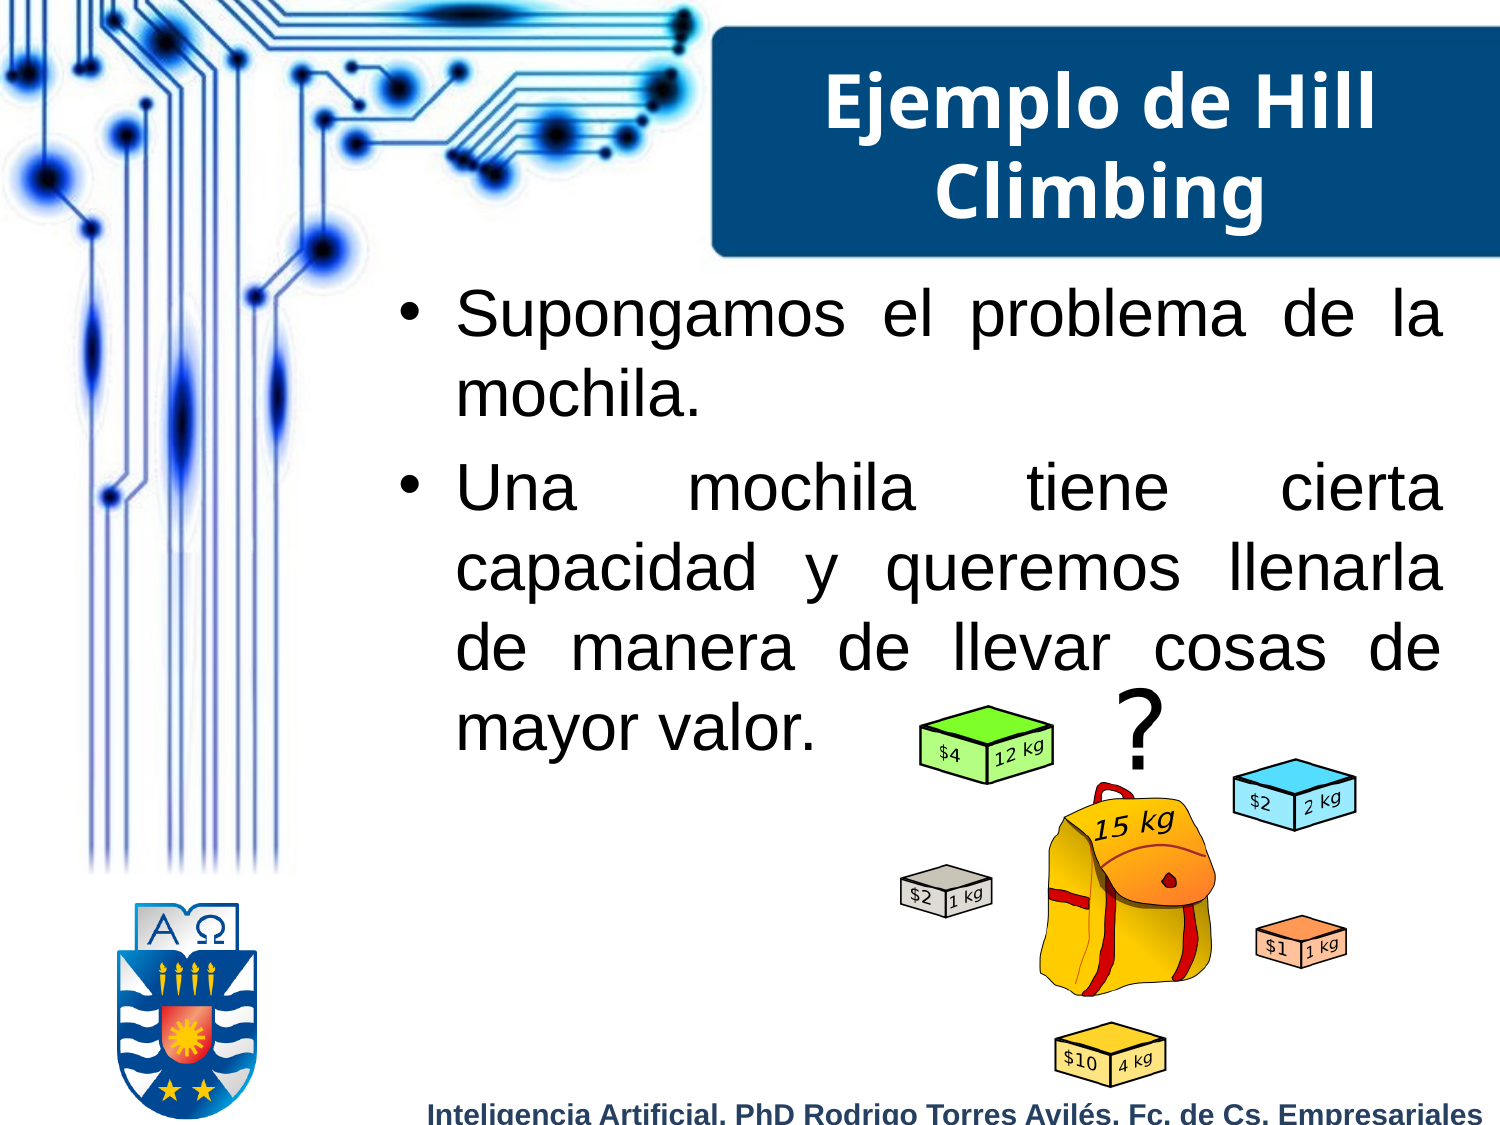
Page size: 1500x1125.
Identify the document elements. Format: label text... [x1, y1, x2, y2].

text_box Inteligencia Artificial. PhD Rodrigo Torres Avilés. Fc. de Cs. Empresariales [383, 1088, 1499, 1125]
list Supongamos el problema de la mochila. Una mochila tiene cierta capacidad y queremos llenarla de manera de llevar cosas de mayor valor. [383, 262, 1459, 1071]
picture [0, 0, 1500, 1125]
text_box Ejemplo de Hill Climbing [702, 7, 1500, 280]
